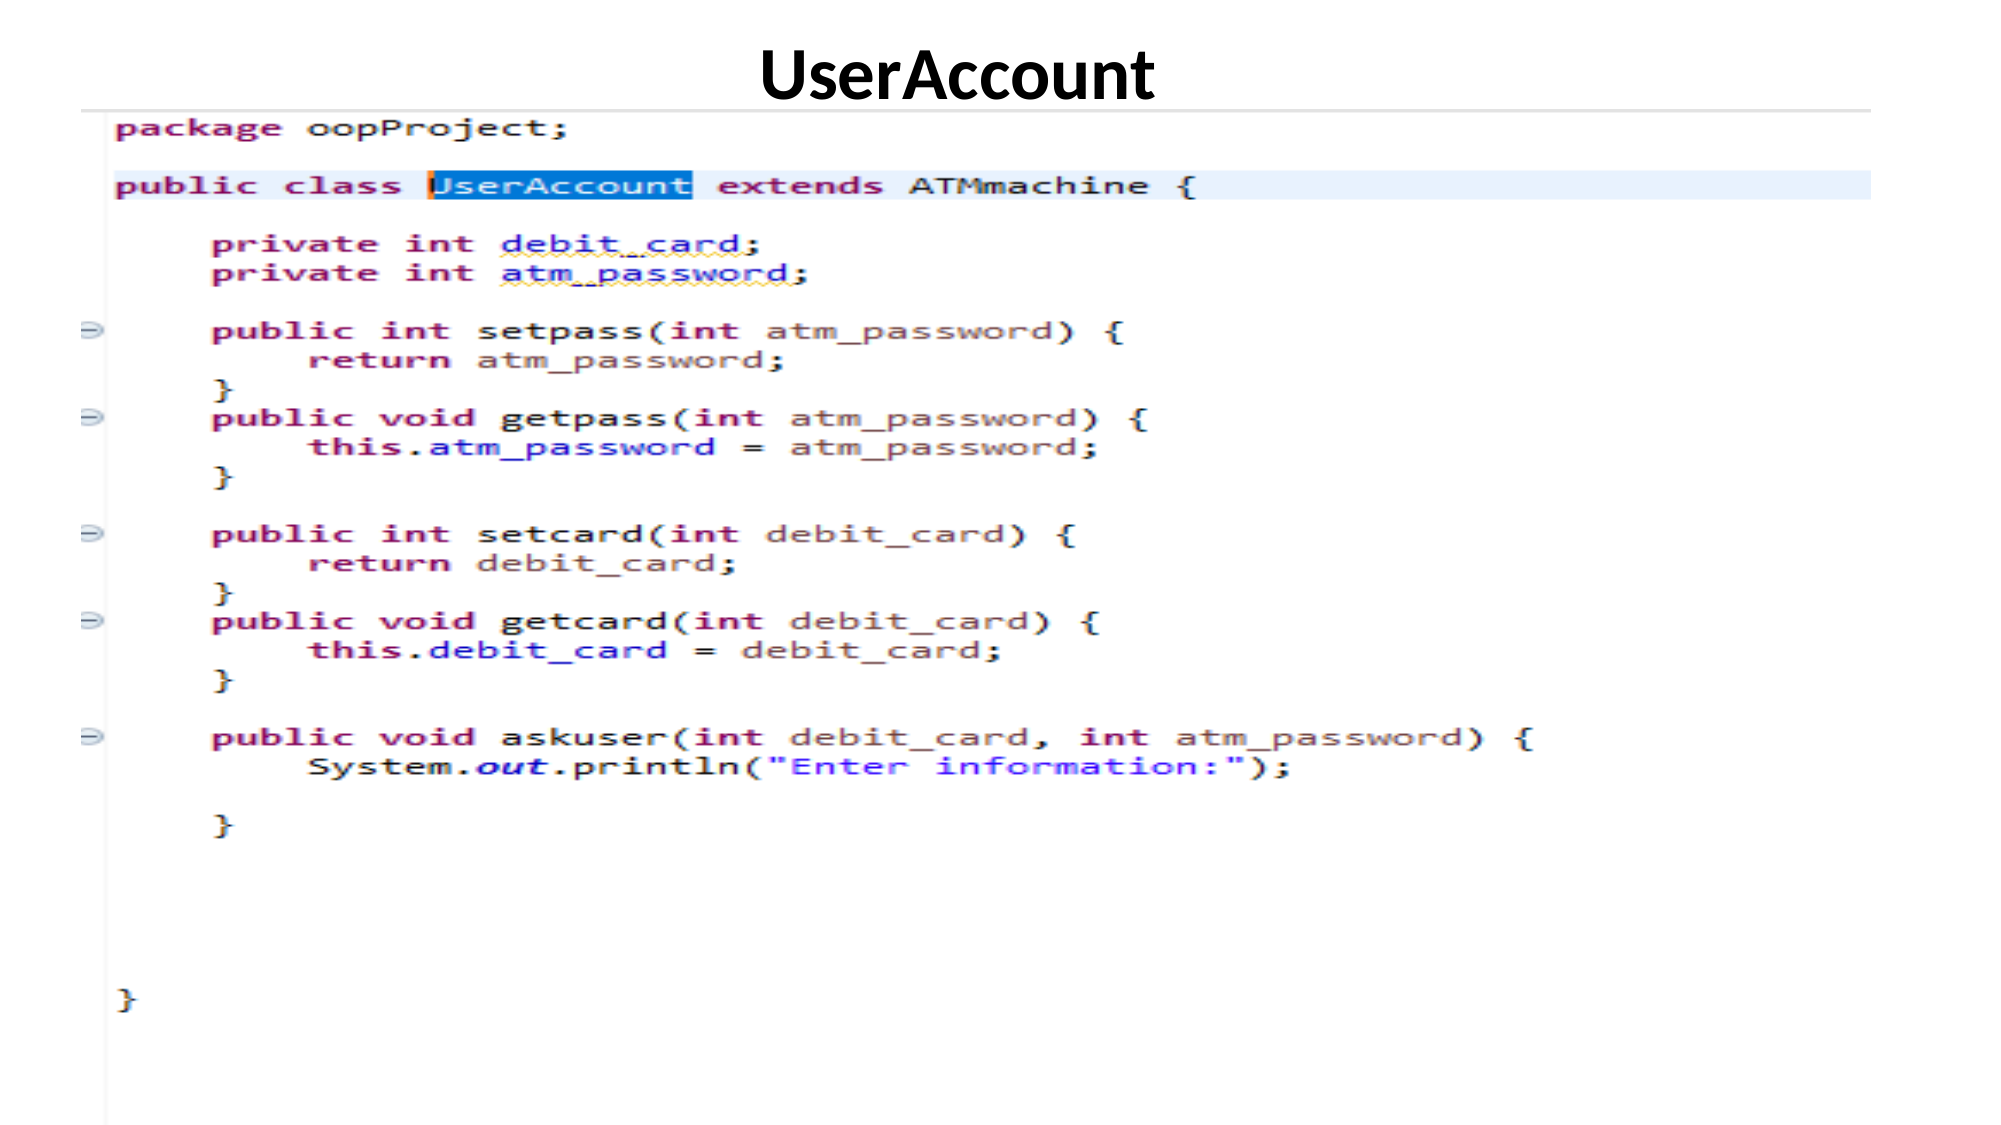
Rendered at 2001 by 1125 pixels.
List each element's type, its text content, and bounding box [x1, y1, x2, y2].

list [81, 109, 1871, 1125]
title UserAccount [429, 0, 1487, 109]
